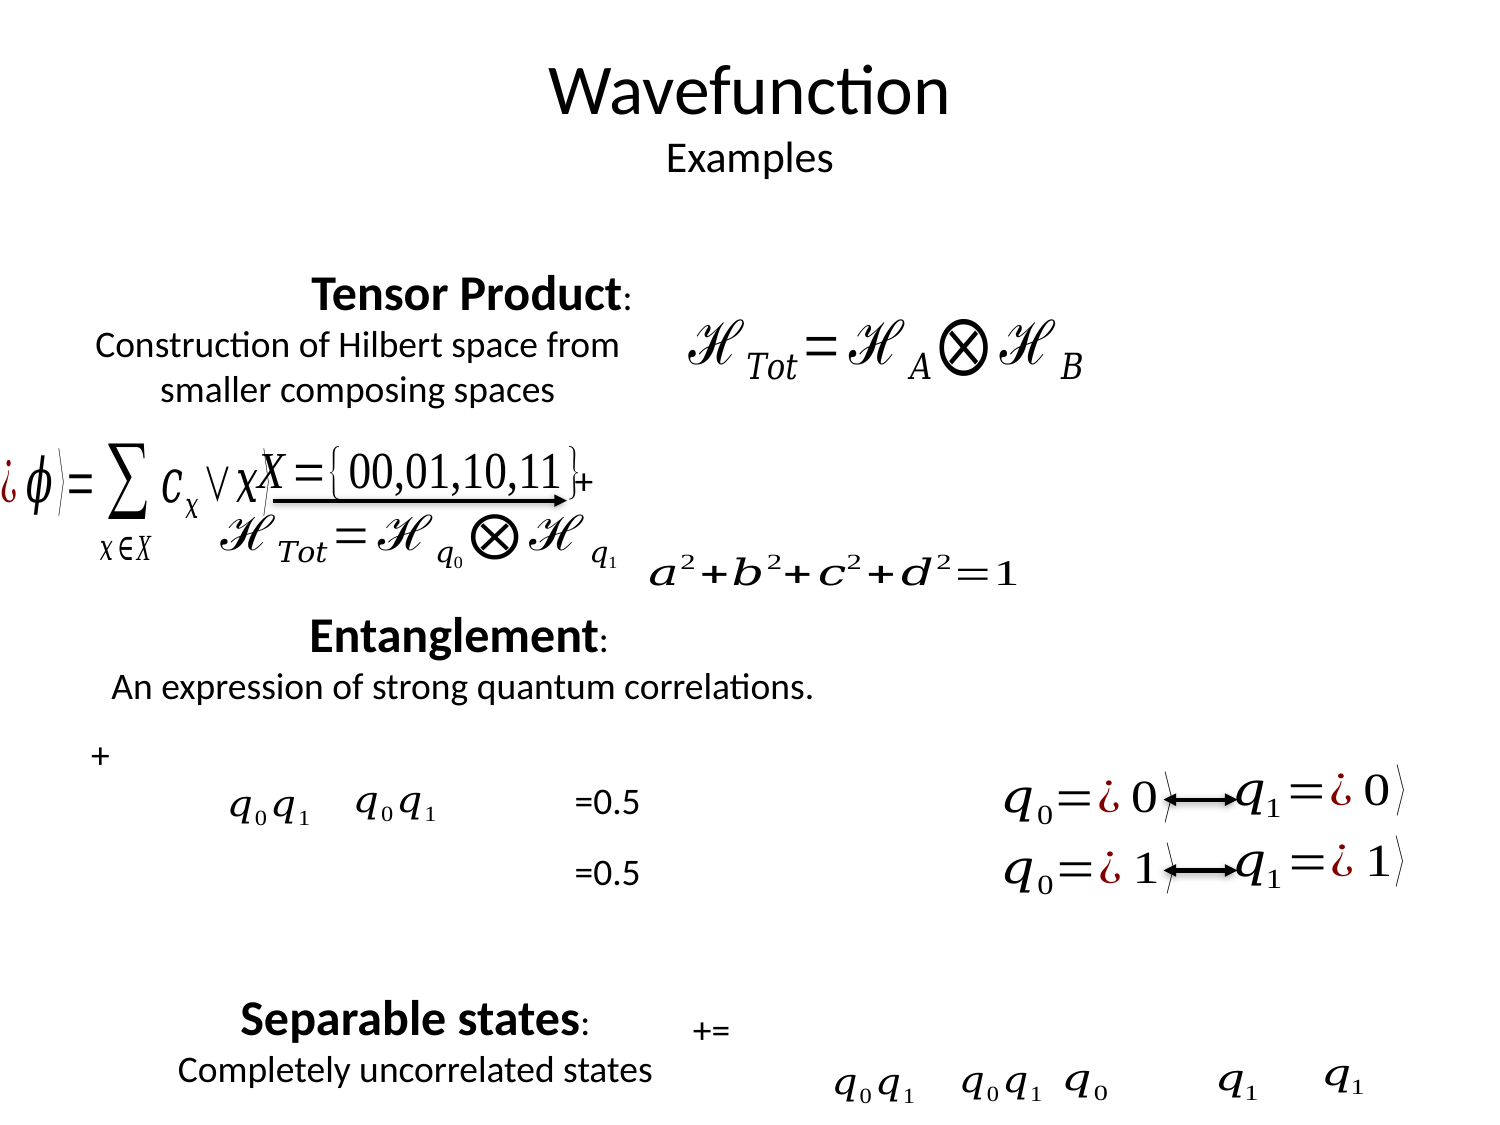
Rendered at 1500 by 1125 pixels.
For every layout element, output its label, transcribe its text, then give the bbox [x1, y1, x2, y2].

text_box Separable states: Completely uncorrelated states [0, 978, 871, 1098]
text_box Entanglement: An expression of strong quantum correlations. [12, 594, 915, 715]
title Wavefunction Examples [75, 35, 1425, 189]
